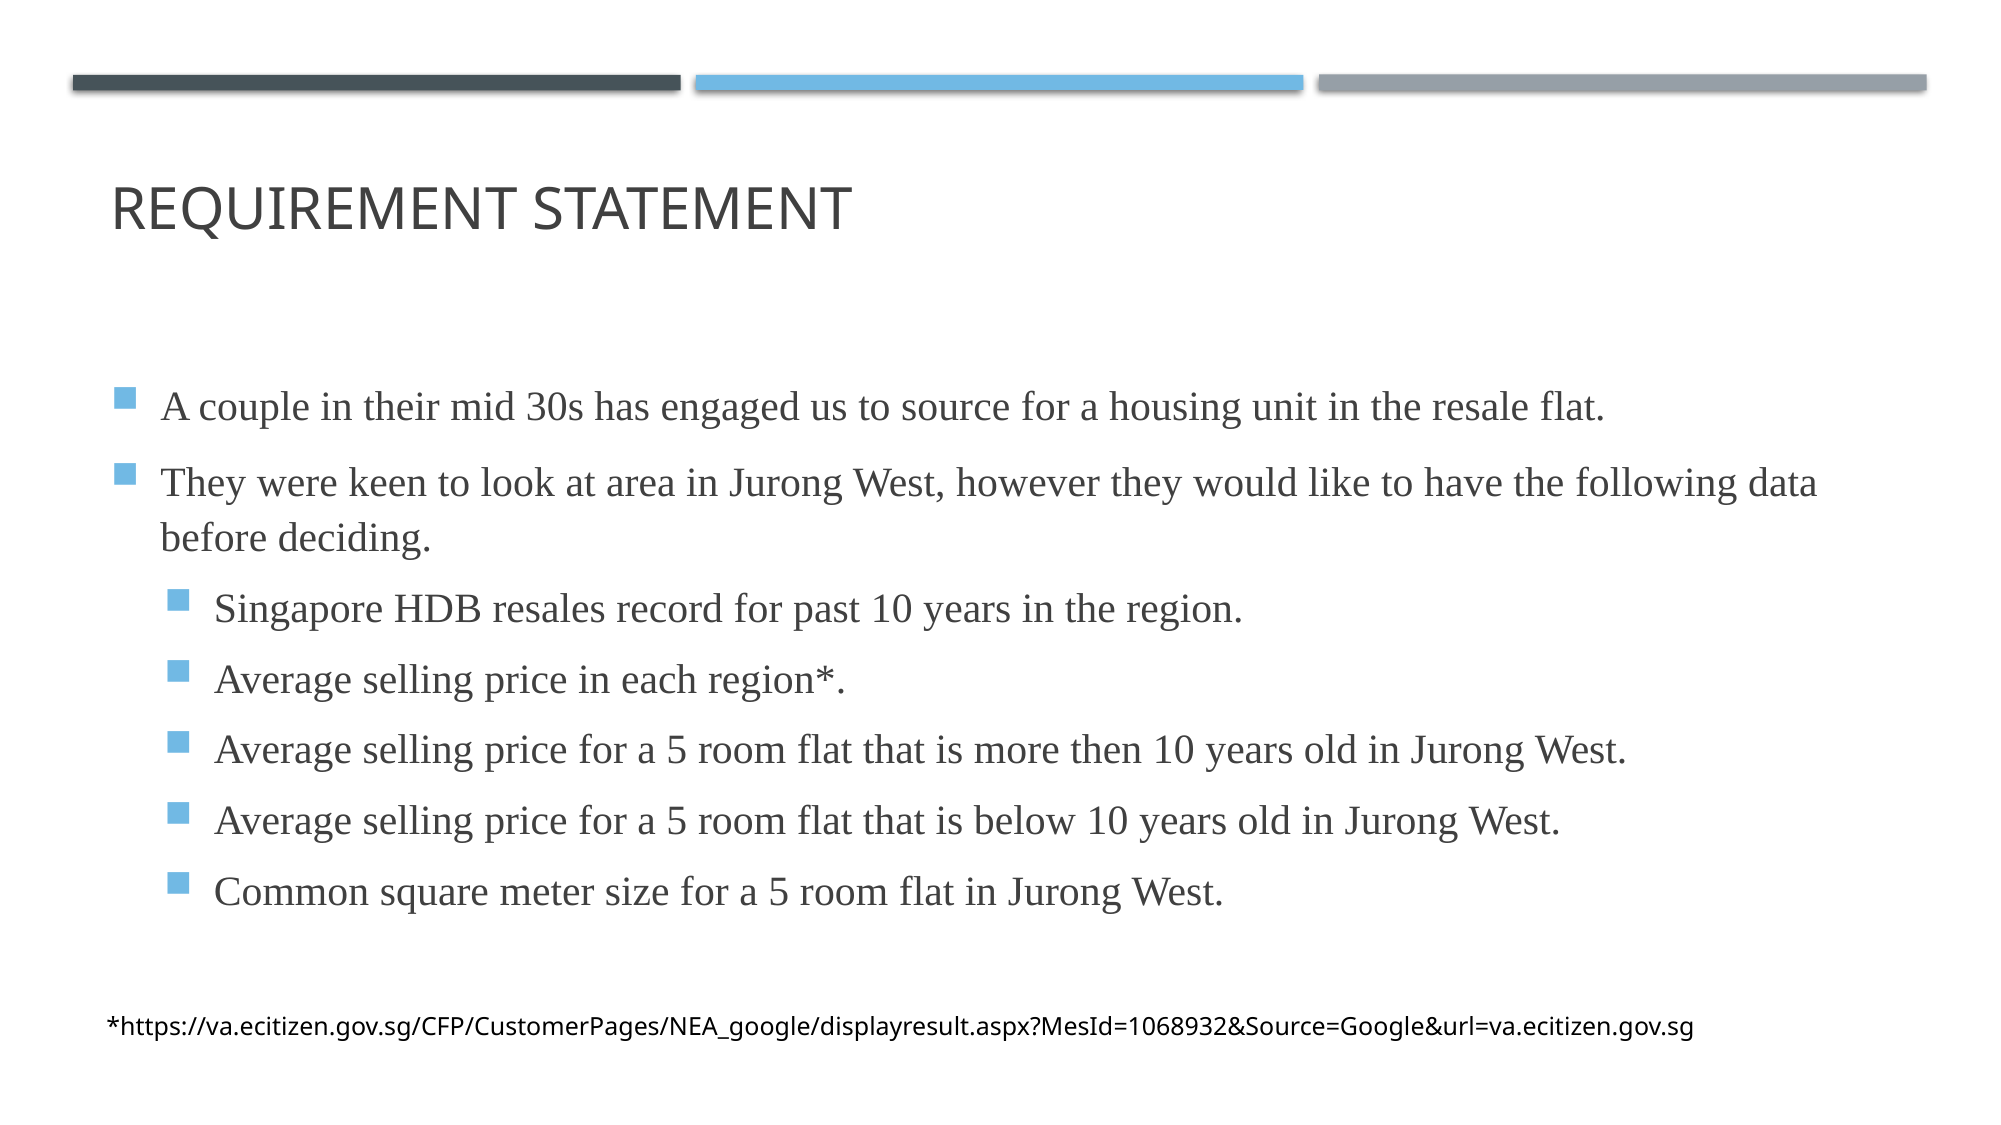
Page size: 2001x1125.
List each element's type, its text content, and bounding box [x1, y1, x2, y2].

title Requirement statement [95, 91, 1905, 249]
text_box *https://va.ecitizen.gov.sg/CFP/CustomerPages/NEA_google/displayresult.aspx?MesId=1068932&Source=Google&url=va.ecitizen.gov.sg [91, 1002, 1712, 1048]
list A couple in their mid 30s has engaged us to source for a housing unit in the resale flat. They were keen to look at area in Jurong West, however they would like to have the following data before deciding. Singapore HDB resales record for past 10 years in the region. Average selling price in each region*. Average selling price for a 5 room flat that is more then 10 years old in Jurong West. Average selling price for a 5 room flat that is below 10 years old in Jurong West. Common square meter size for a 5 room flat in Jurong West. [95, 285, 1905, 1003]
